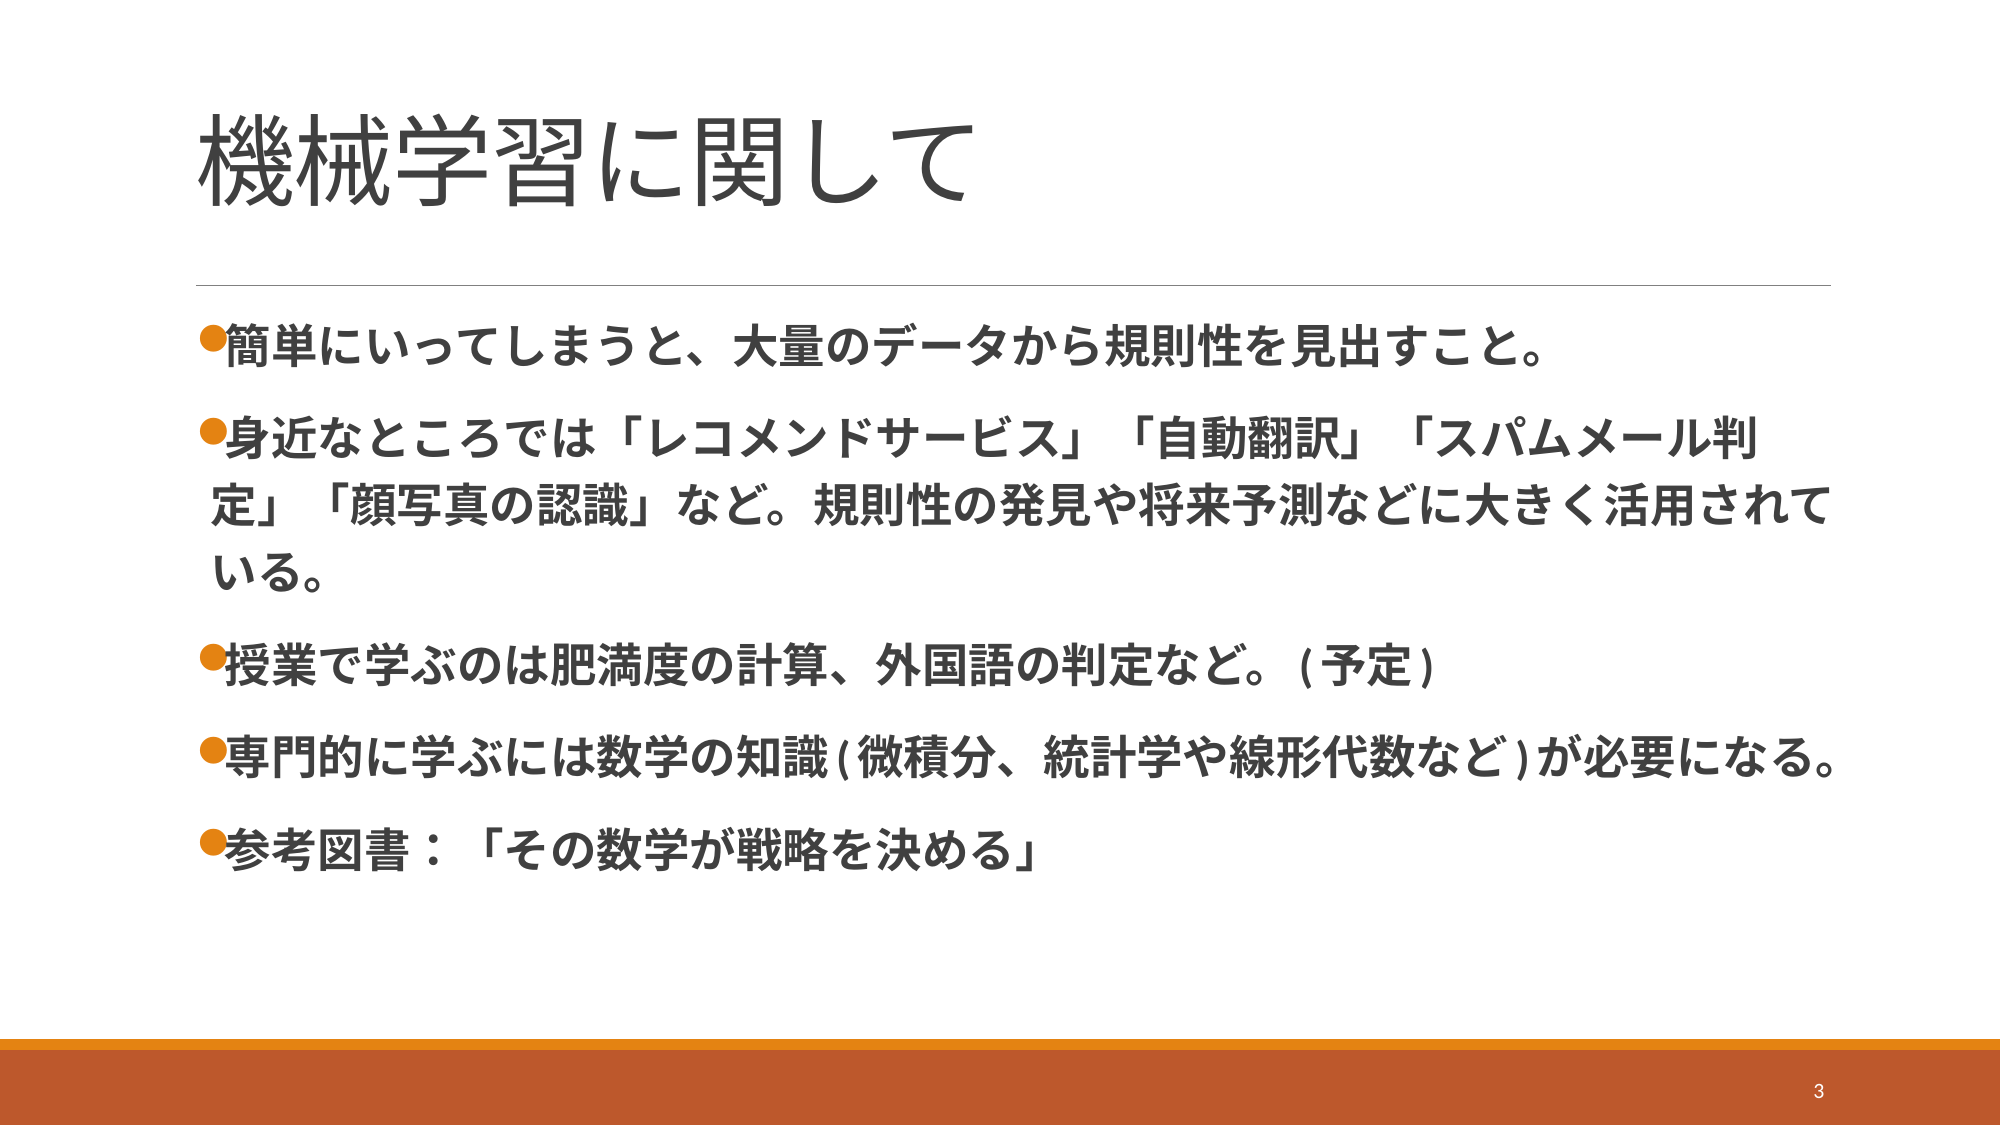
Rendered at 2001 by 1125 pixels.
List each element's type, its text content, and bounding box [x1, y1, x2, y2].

title 機械学習に関して [180, 47, 1830, 227]
slide_number 3 [1624, 1059, 1840, 1120]
list 簡単にいってしまうと、大量のデータから規則性を見出すこと。 身近なところでは「レコメンドサービス」「自動翻訳」「スパムメール判定」「顔写真の認識」など。規則性の発見や将来予測などに大きく活用されている。 授業で学ぶのは肥満度の計算、外国語の判定など。(予定) 専門的に学ぶには数学の知識(微積分、統計学や線形代数など)が必要になる。 参考図書：「その数学が戦略を決める」 [196, 297, 1840, 941]
